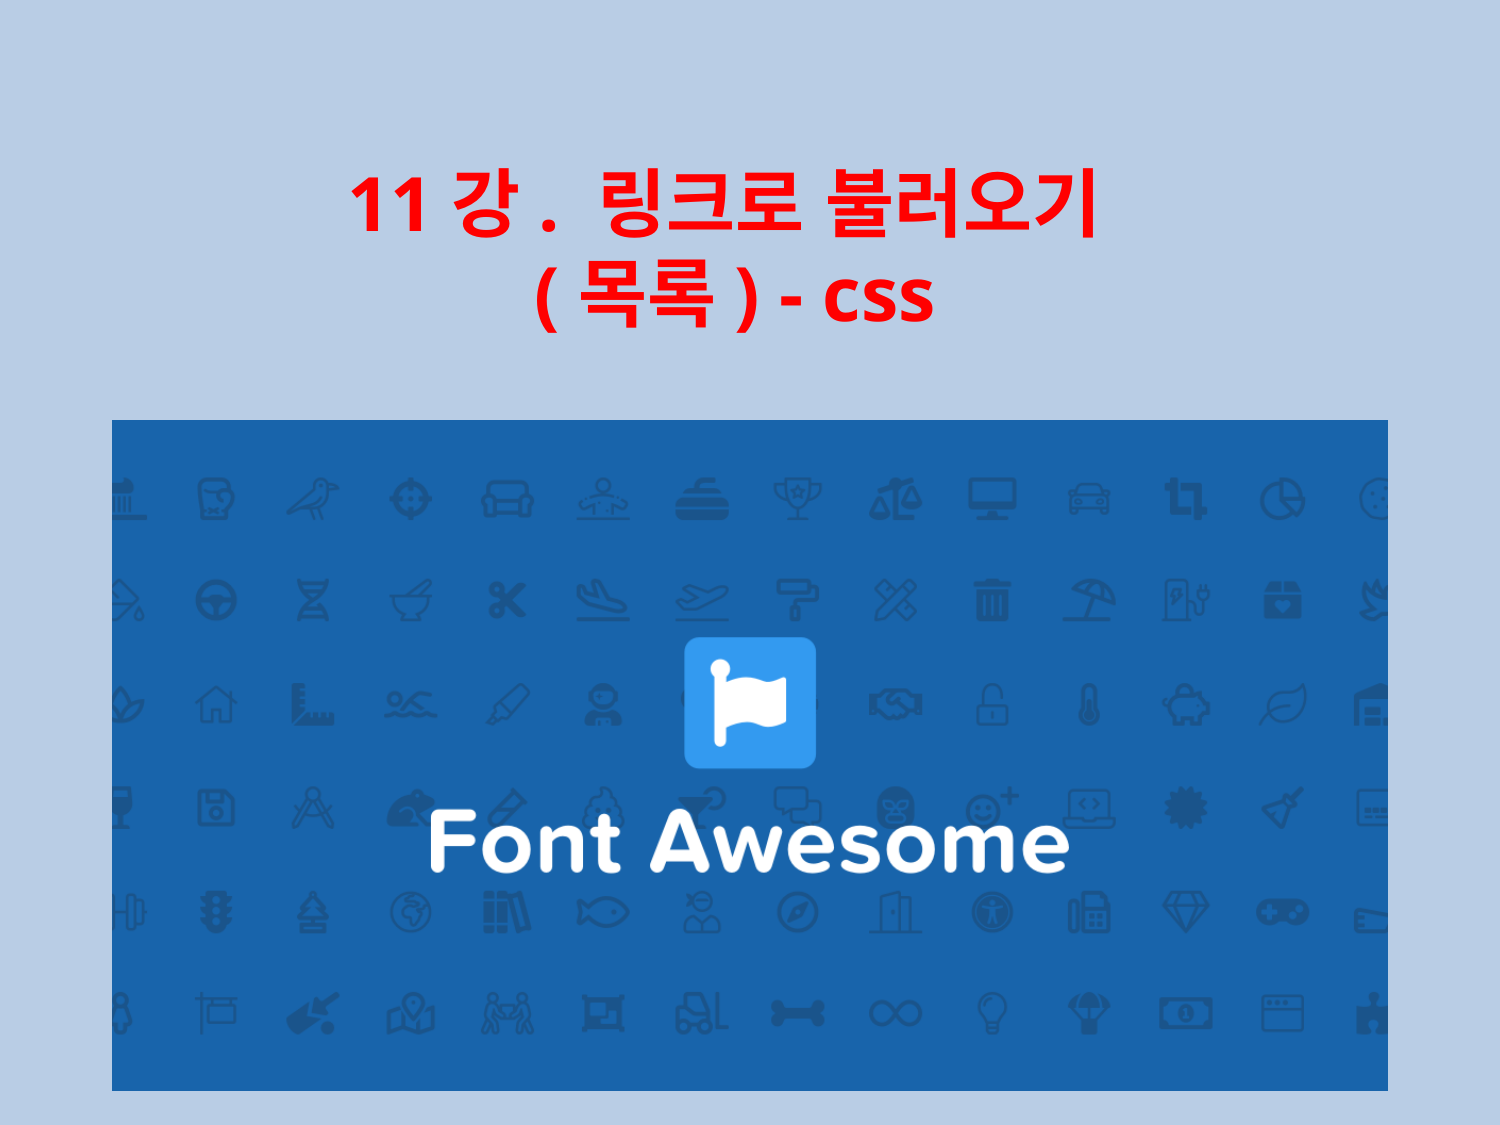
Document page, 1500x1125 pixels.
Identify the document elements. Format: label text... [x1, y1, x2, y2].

picture [112, 420, 1388, 1091]
text_box 11강. 링크로 불러오기 (목록) - css [0, 125, 1471, 367]
